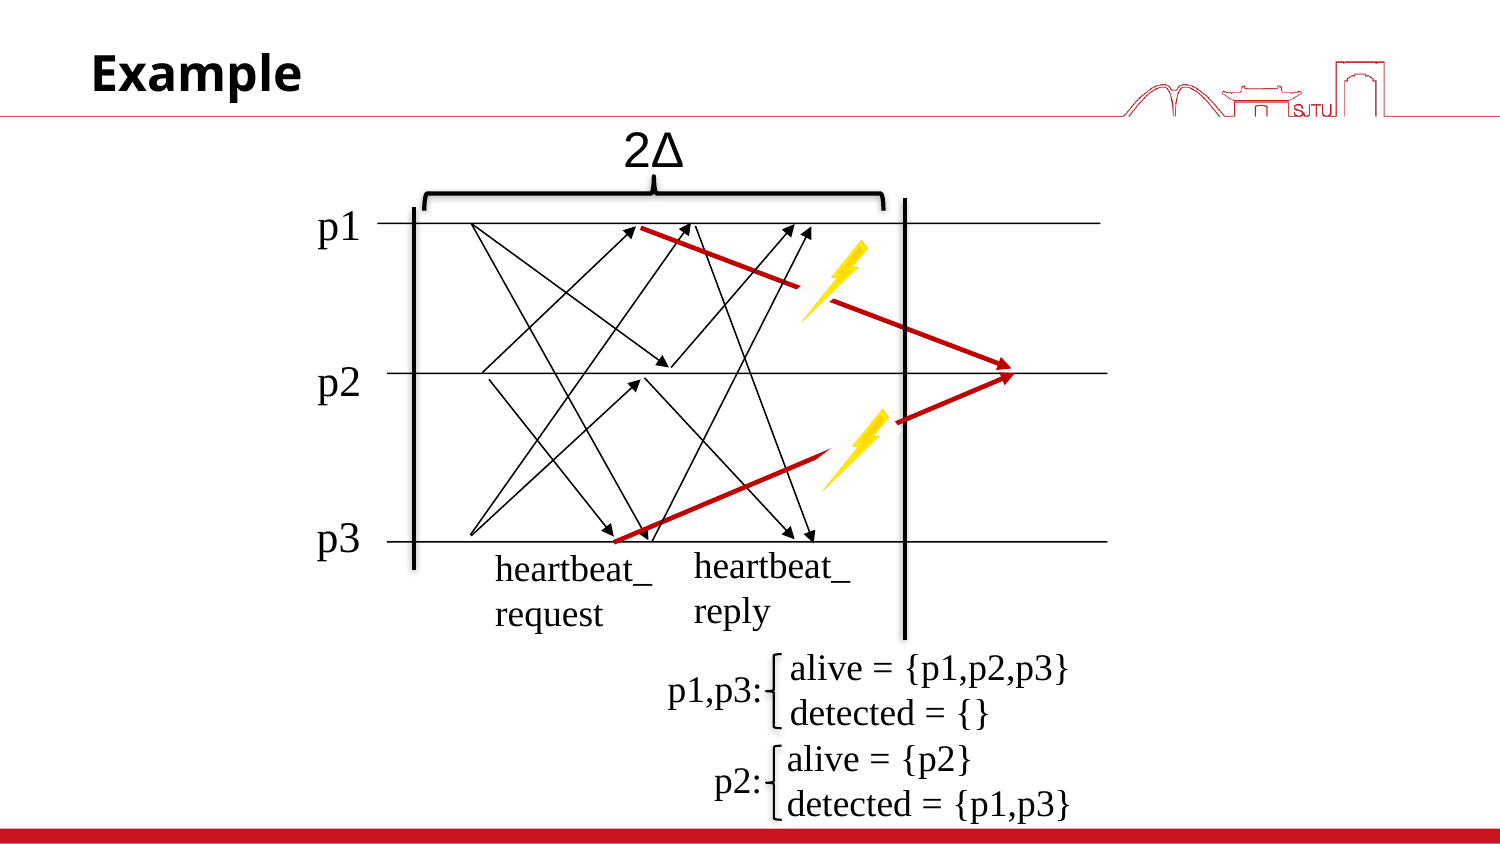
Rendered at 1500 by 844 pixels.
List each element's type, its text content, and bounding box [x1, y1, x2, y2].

text_box p1 [302, 189, 377, 257]
text_box [637, 529, 649, 536]
title Example [75, 34, 1121, 109]
text_box [763, 651, 782, 731]
text_box [746, 487, 793, 533]
text_box [471, 379, 641, 536]
text_box 2Δ [608, 109, 700, 185]
text_box [671, 224, 795, 368]
text_box p3 [301, 501, 376, 569]
text_box alive = {p2} detected = {p1,p3} [772, 726, 1089, 831]
text_box [553, 461, 614, 536]
text_box [422, 174, 886, 211]
text_box p1,p3: [652, 657, 768, 717]
text_box [911, 330, 1012, 370]
picture [700, 61, 1500, 117]
picture [804, 399, 901, 502]
text_box heartbeat_ request [480, 536, 667, 642]
text_box [651, 226, 812, 542]
text_box p2 [302, 345, 377, 413]
text_box [786, 470, 816, 533]
picture [783, 230, 880, 333]
text_box heartbeat_ reply [679, 533, 866, 639]
text_box p2: [699, 748, 768, 809]
text_box alive = {p1,p2,p3} detected = {} [775, 635, 1086, 726]
picture [0, 61, 608, 117]
text_box [616, 329, 669, 368]
text_box [909, 372, 1015, 419]
text_box [763, 743, 782, 822]
text_box [677, 222, 692, 241]
text_box [482, 226, 636, 373]
